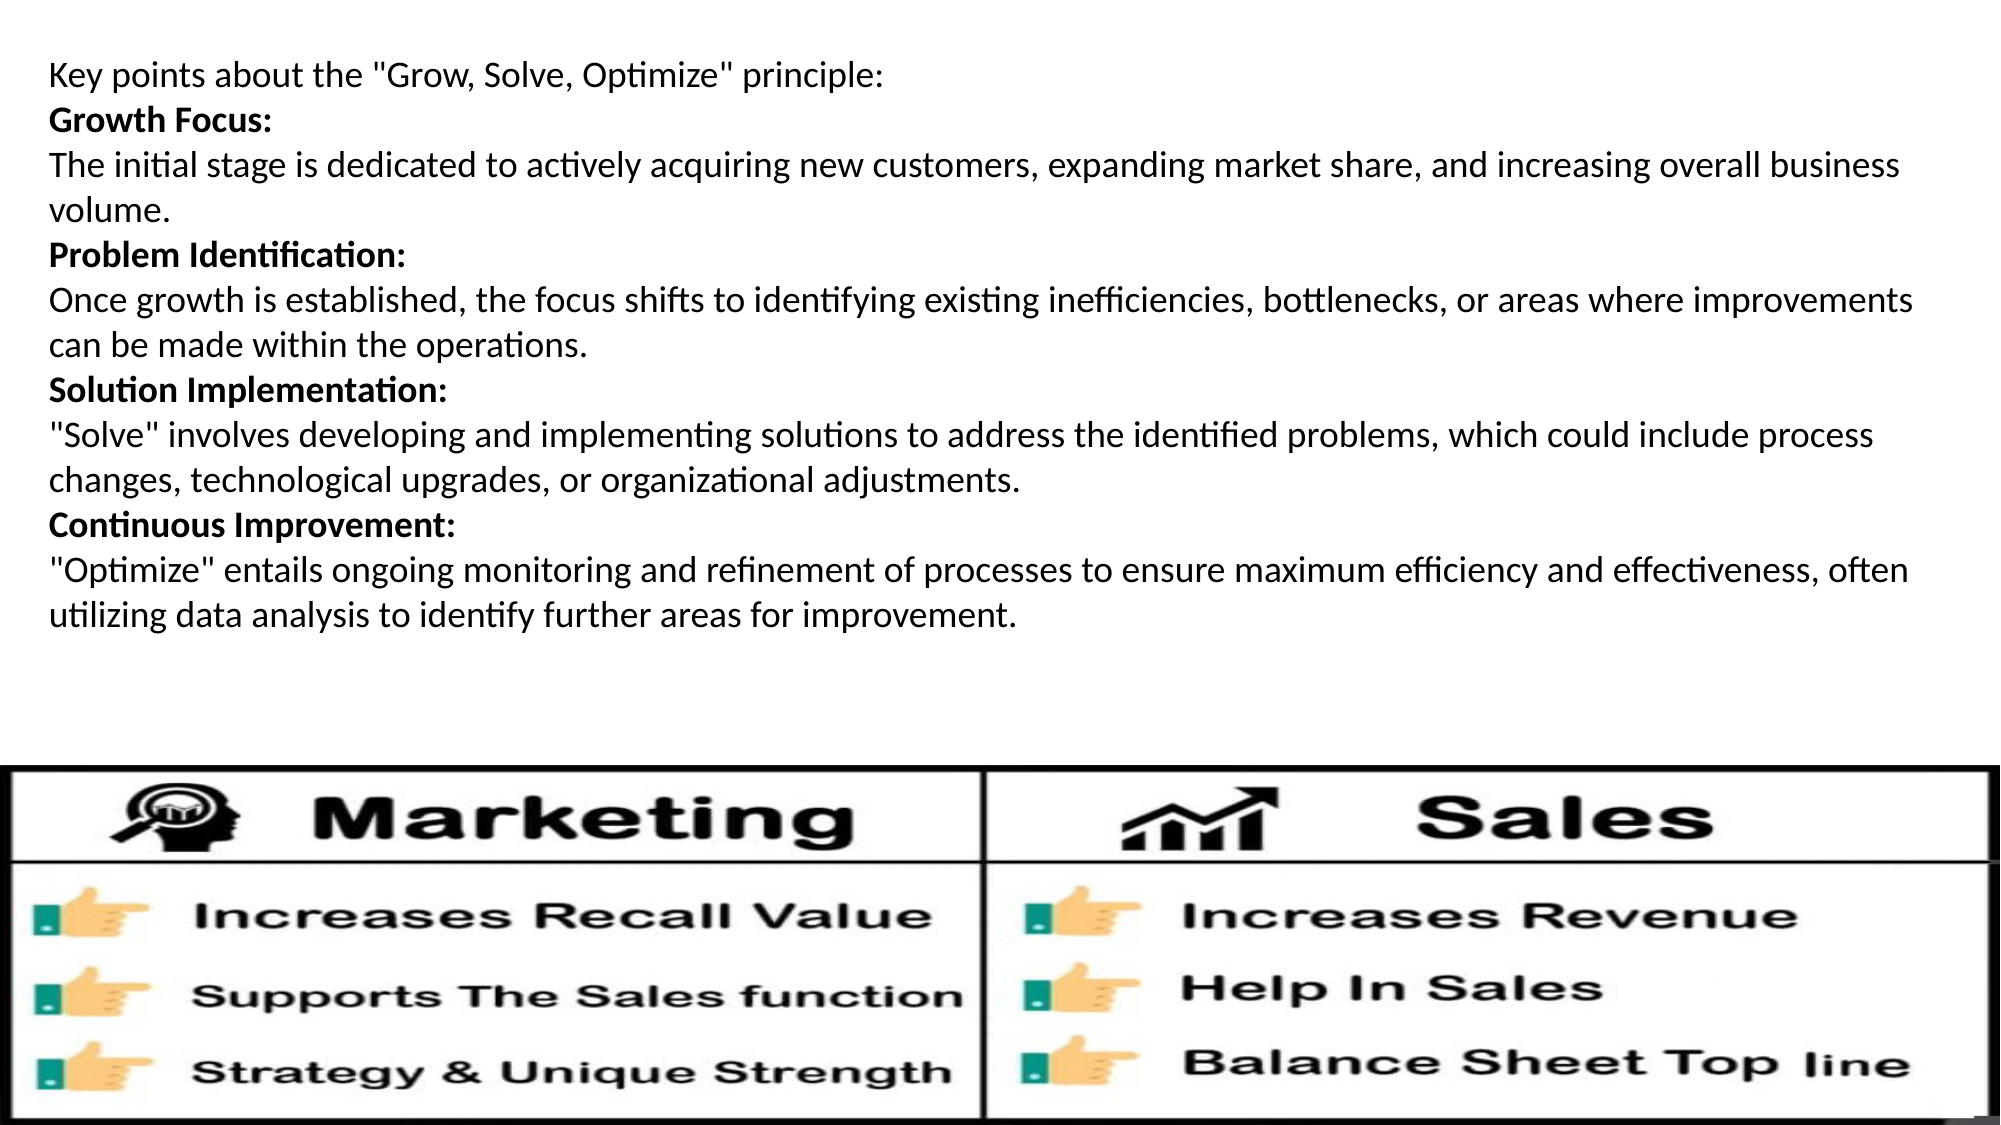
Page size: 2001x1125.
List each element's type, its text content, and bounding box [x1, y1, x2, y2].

picture [0, 765, 2000, 1125]
text_box Key points about the "Grow, Solve, Optimize" principle: Growth Focus: The initial stage is dedicated to actively acquiring new customers, expanding market share, and increasing overall business volume. Problem Identification: Once growth is established, the focus shifts to identifying existing inefficiencies, bottlenecks, or areas where improvements can be made within the operations. Solution Implementation: "Solve" involves developing and implementing solutions to address the identified problems, which could include process changes, technological upgrades, or organizational adjustments. Continuous Improvement: "Optimize" entails ongoing monitoring and refinement of processes to ensure maximum efficiency and effectiveness, often utilizing data analysis to identify further areas for improvement. [34, 43, 1960, 643]
